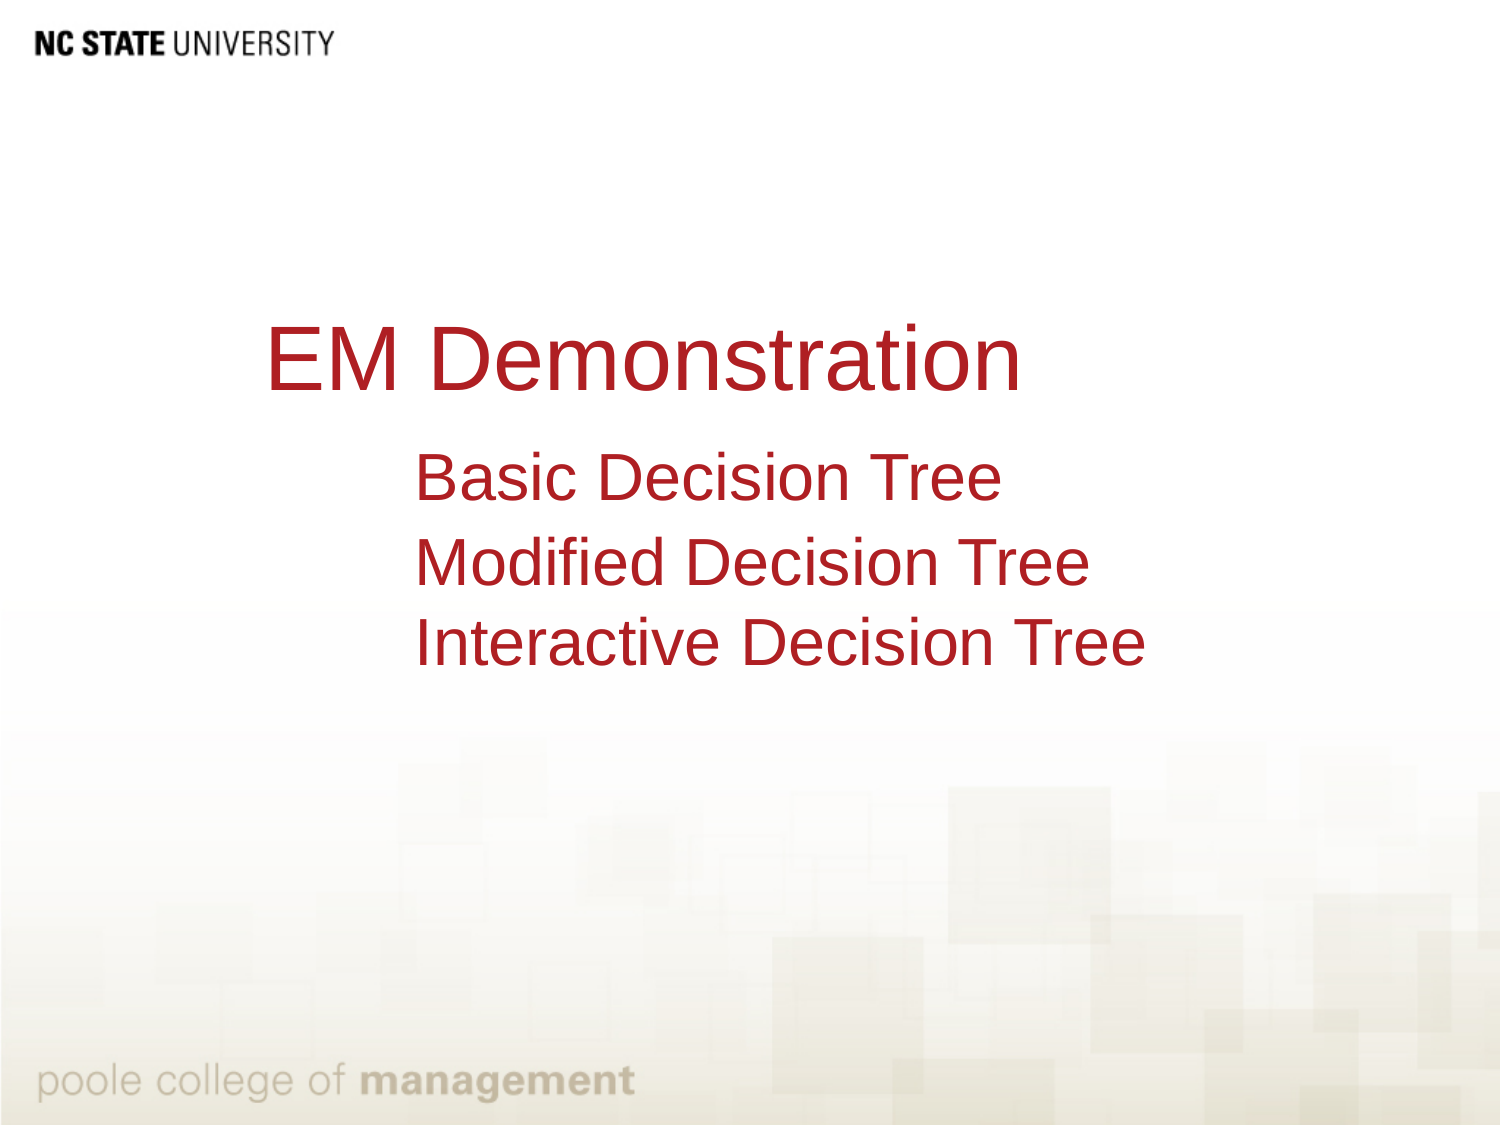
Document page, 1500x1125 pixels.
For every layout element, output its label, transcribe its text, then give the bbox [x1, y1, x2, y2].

title EM Demonstration Basic Decision Tree Modified Decision Tree Interactive Decision Tree [249, 450, 1500, 638]
picture [0, 0, 1500, 1125]
